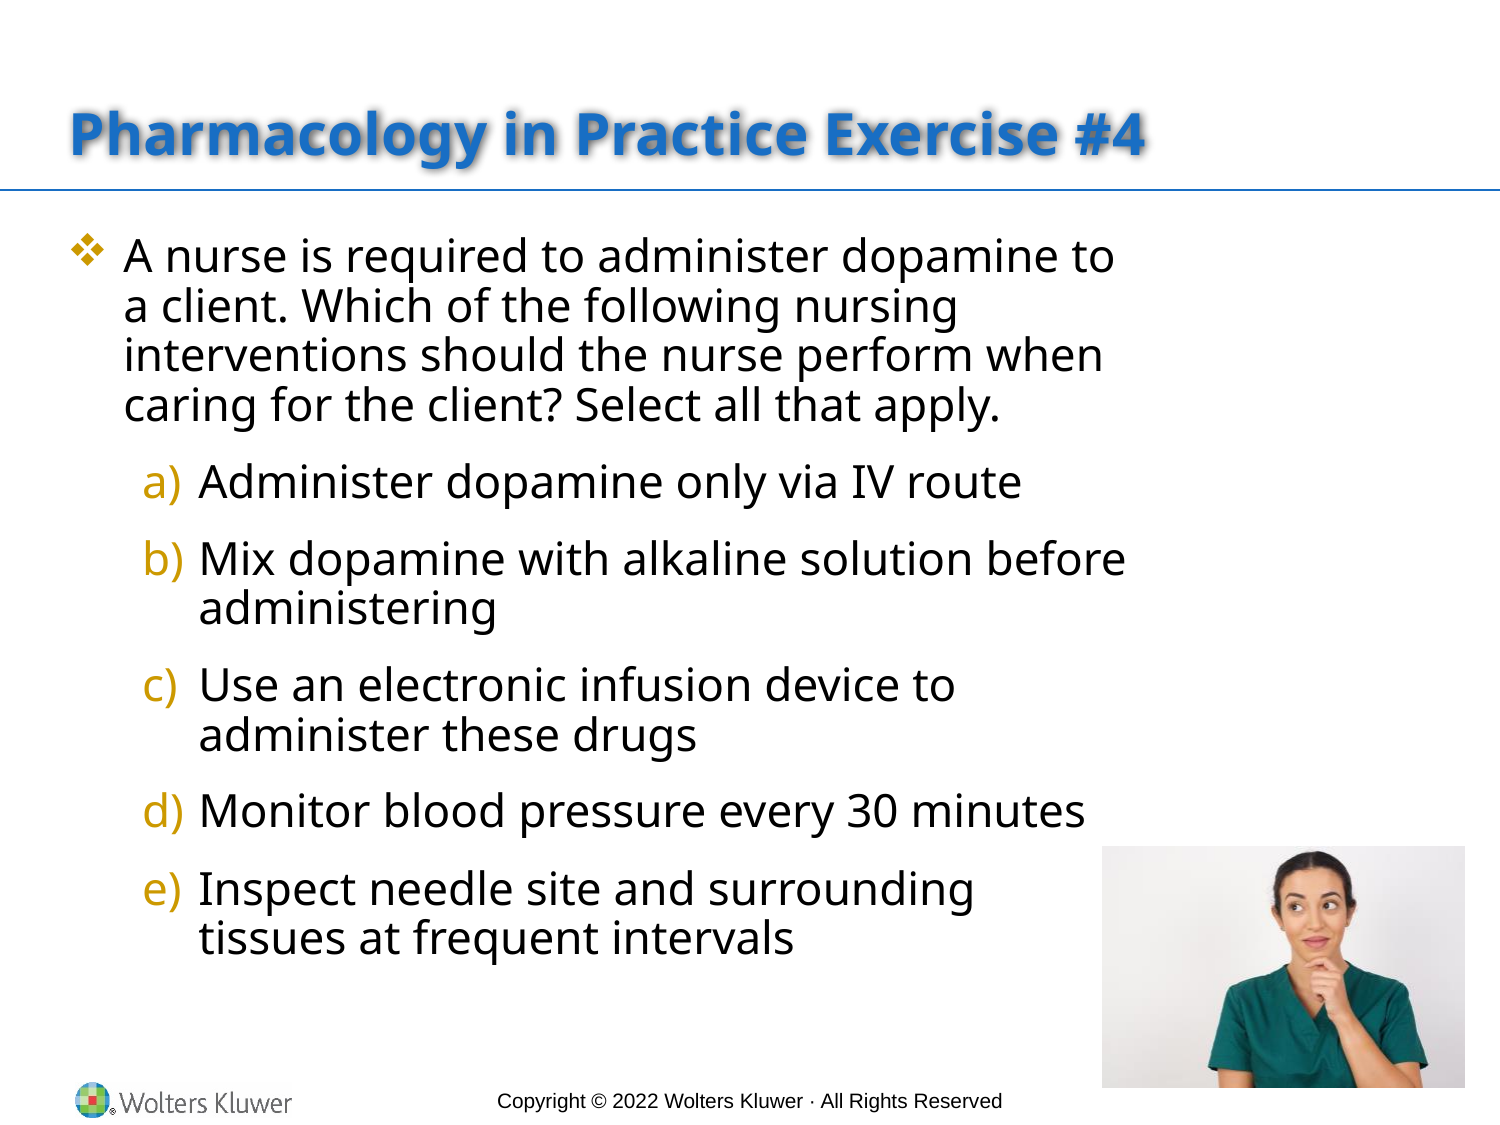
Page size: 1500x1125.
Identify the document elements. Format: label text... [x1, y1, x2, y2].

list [1101, 845, 1465, 1089]
title Pharmacology in Practice Exercise #4 [68, 104, 1468, 168]
picture [75, 1082, 292, 1118]
list A nurse is required to administer dopamine to a client. Which of the following nursing interventions should the nurse perform when caring for the client? Select all that apply. Administer dopamine only via IV route Mix dopamine with alkaline solution before administering Use an electronic infusion device to administer these drugs Monitor blood pressure every 30 minutes Inspect needle site and surrounding tissues at frequent intervals [51, 225, 1147, 831]
